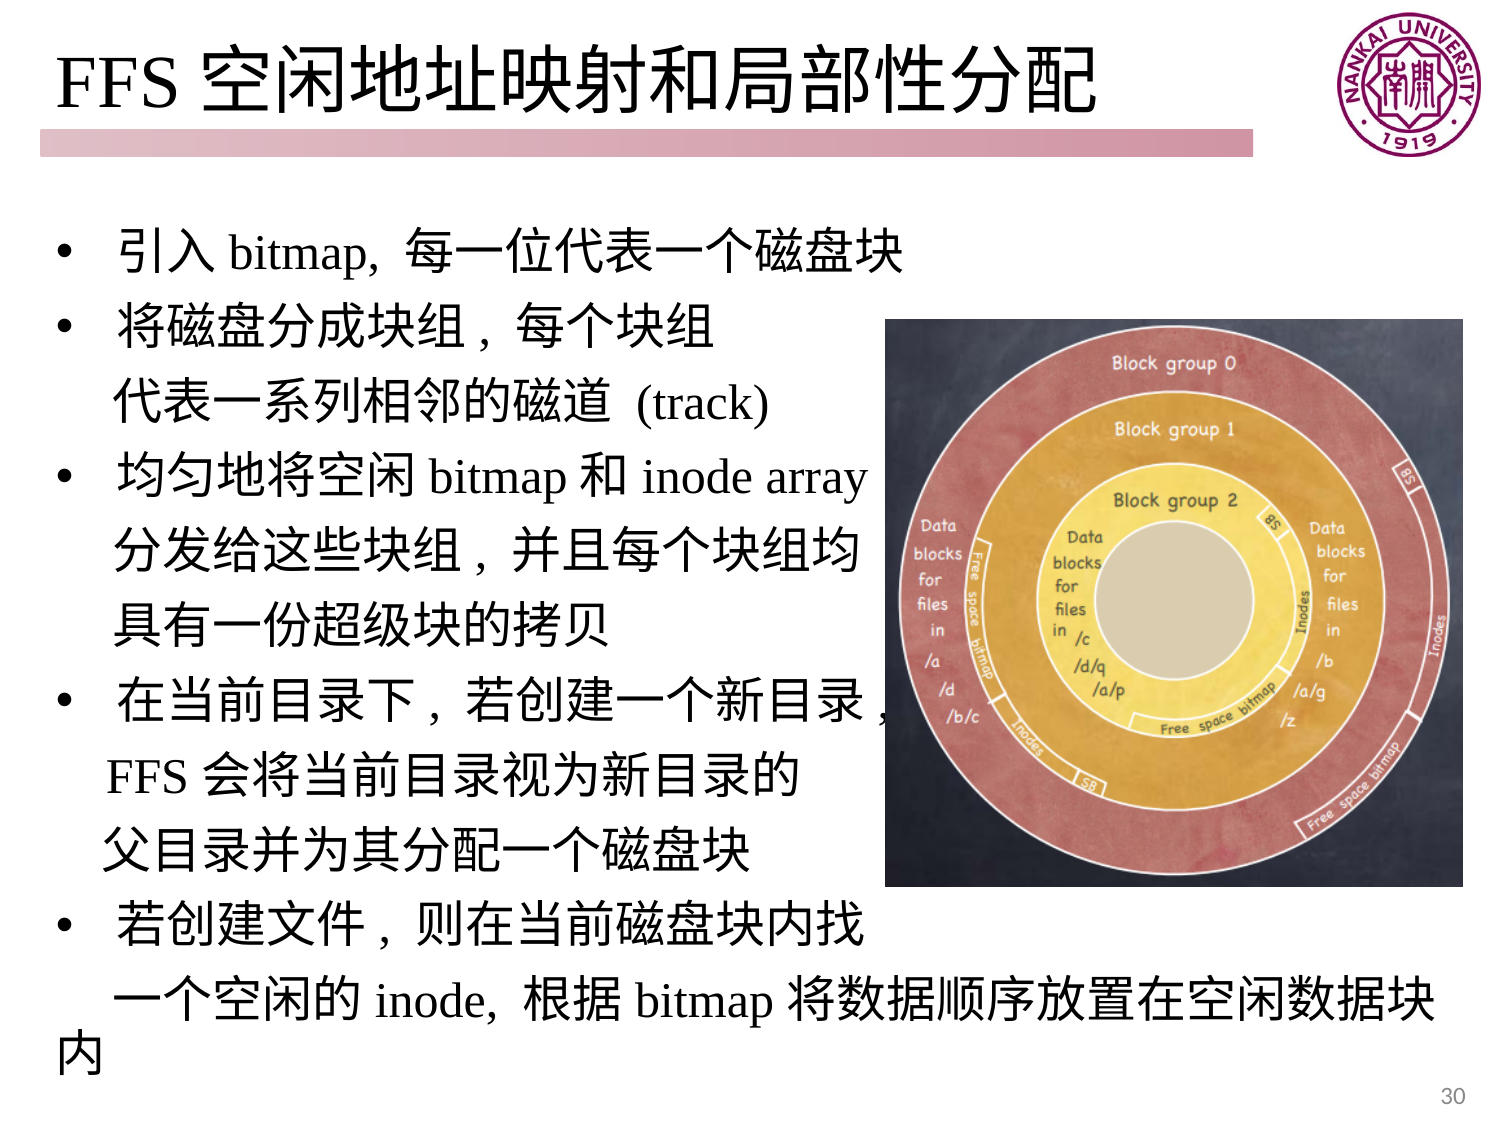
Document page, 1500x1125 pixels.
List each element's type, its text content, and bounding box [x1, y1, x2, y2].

list 引入bitmap, 每一位代表一个磁盘块 将磁盘分成块组, 每个块组 代表一系列相邻的磁道 (track) 均匀地将空闲bitmap和inode array 分发给这些块组, 并且每个块组均 具有一份超级块的拷贝 在当前目录下, 若创建一个新目录, FFS会将当前目录视为新目录的 父目录并为其分配一个磁盘块 若创建文件, 则在当前磁盘块内找 一个空闲的inode, 根据bitmap将数据顺序放置在空闲数据块内 [40, 218, 1481, 1042]
picture [1337, 12, 1481, 157]
picture [885, 319, 1463, 887]
slide_number 30 [1143, 1065, 1481, 1125]
title FFS空闲地址映射和局部性分配 [40, 33, 1335, 133]
